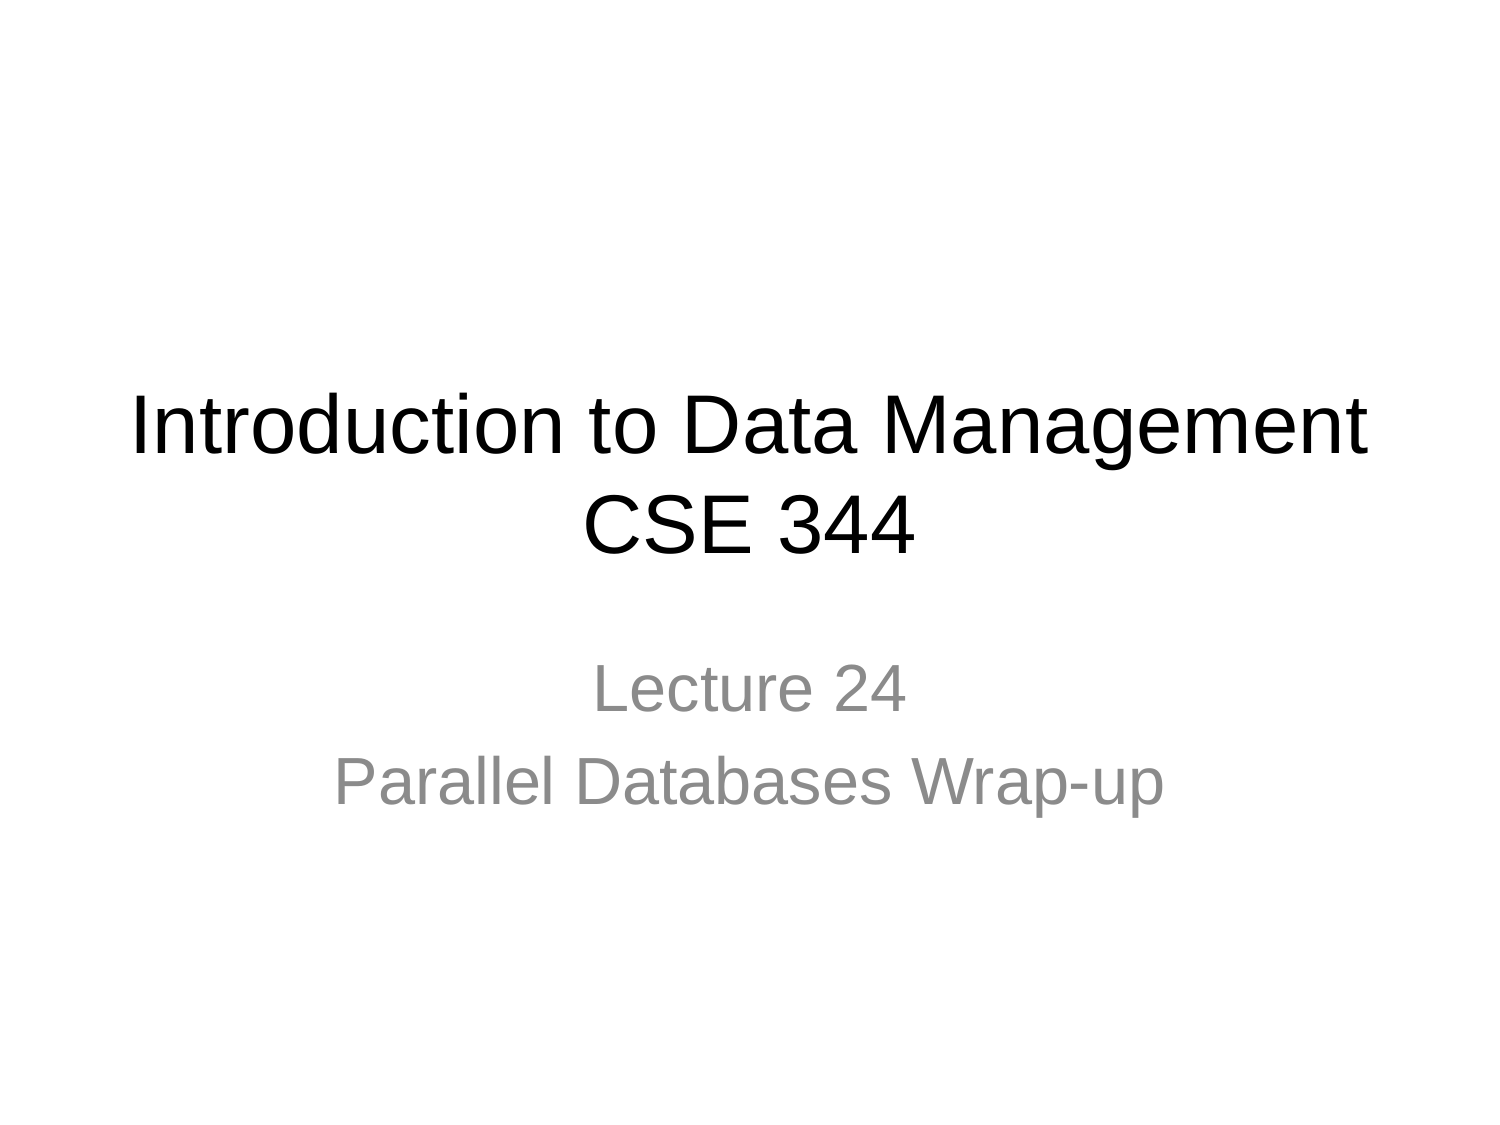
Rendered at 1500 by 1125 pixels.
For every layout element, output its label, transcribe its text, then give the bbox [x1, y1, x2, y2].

subtitle Lecture 24 Parallel Databases Wrap-up [225, 637, 1275, 925]
title Introduction to Data Management CSE 344 [112, 349, 1388, 591]
